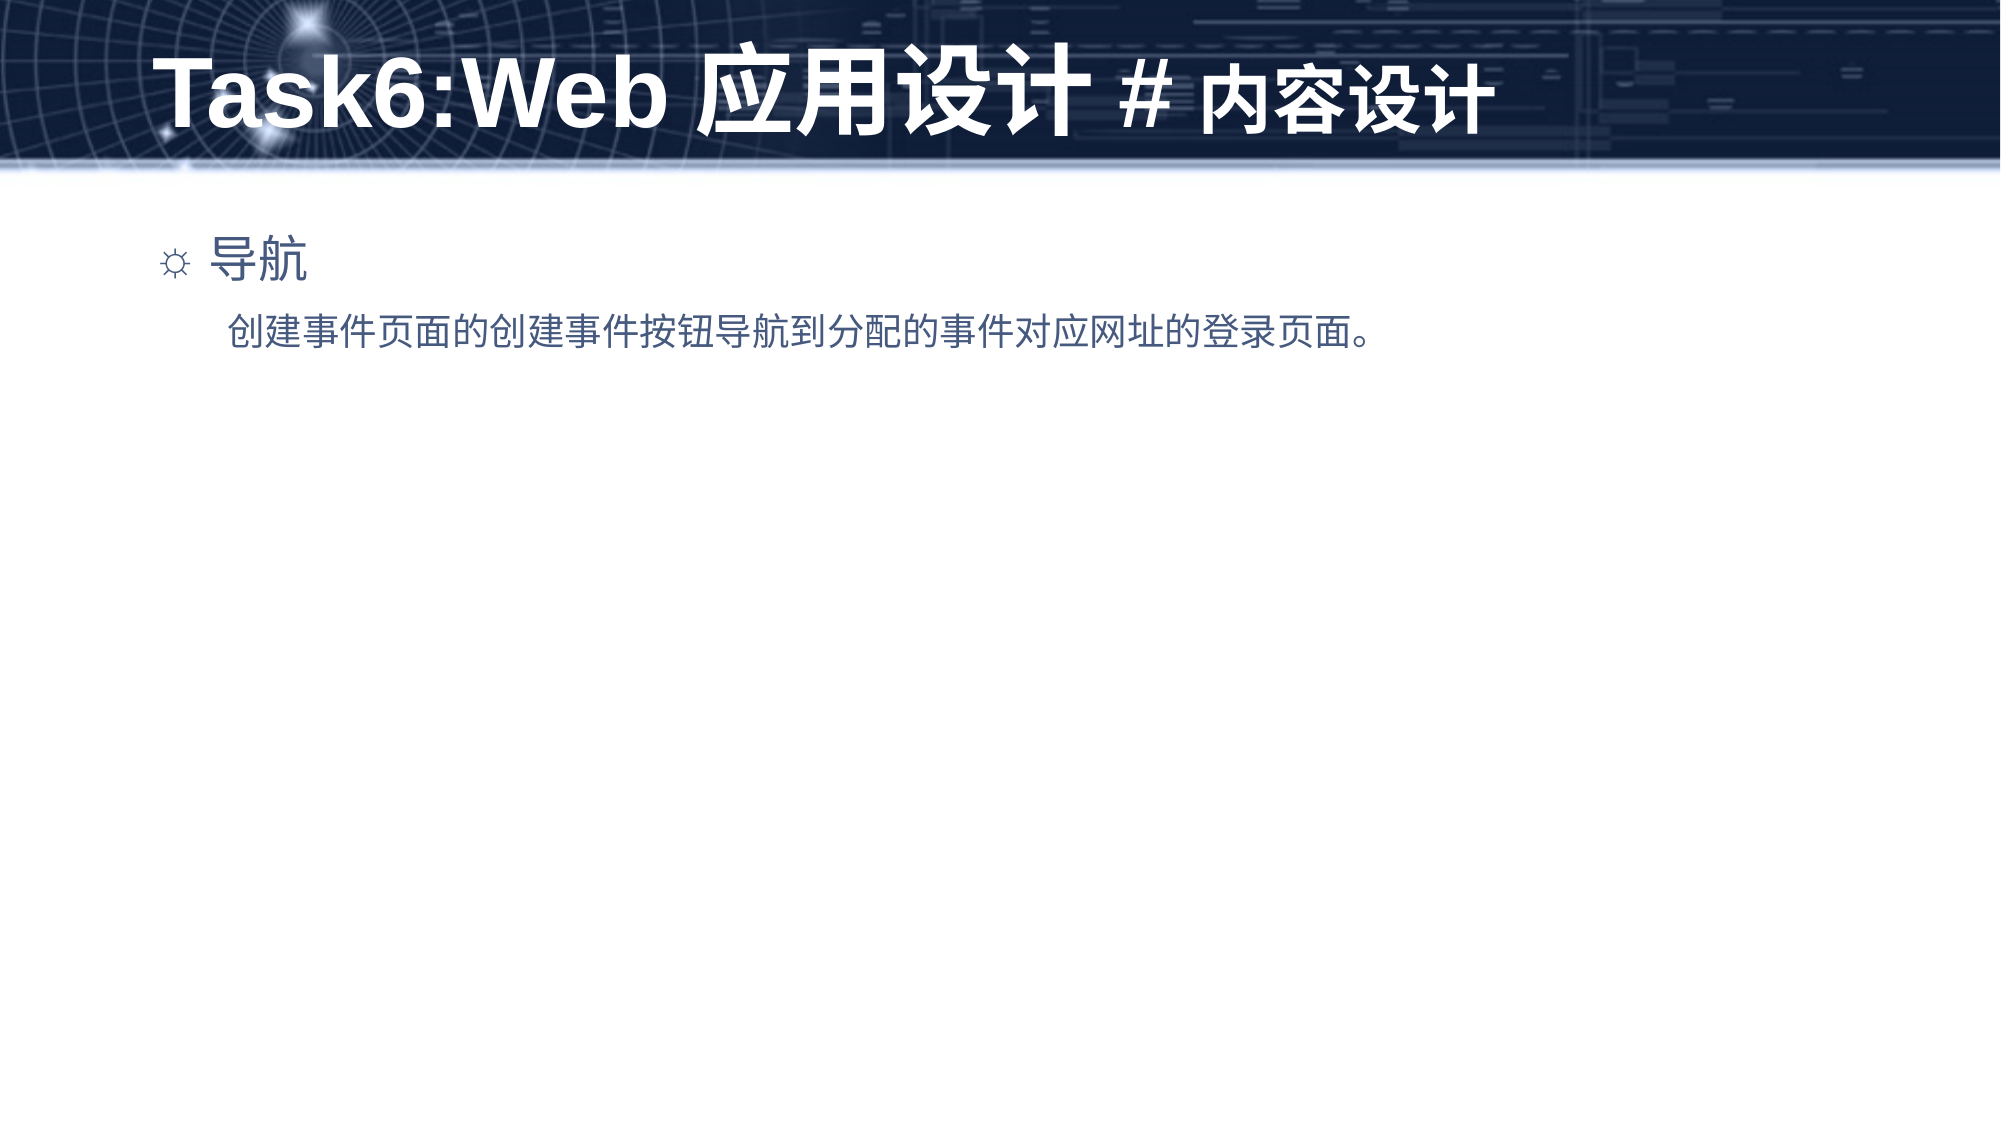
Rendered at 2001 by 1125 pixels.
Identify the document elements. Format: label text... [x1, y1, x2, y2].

picture [0, 0, 2001, 1125]
list 导航 创建事件页面的创建事件按钮导航到分配的事件对应网址的登录页面。 [137, 226, 1863, 1014]
title Task6:Web应用设计#内容设计 [137, 29, 1863, 160]
